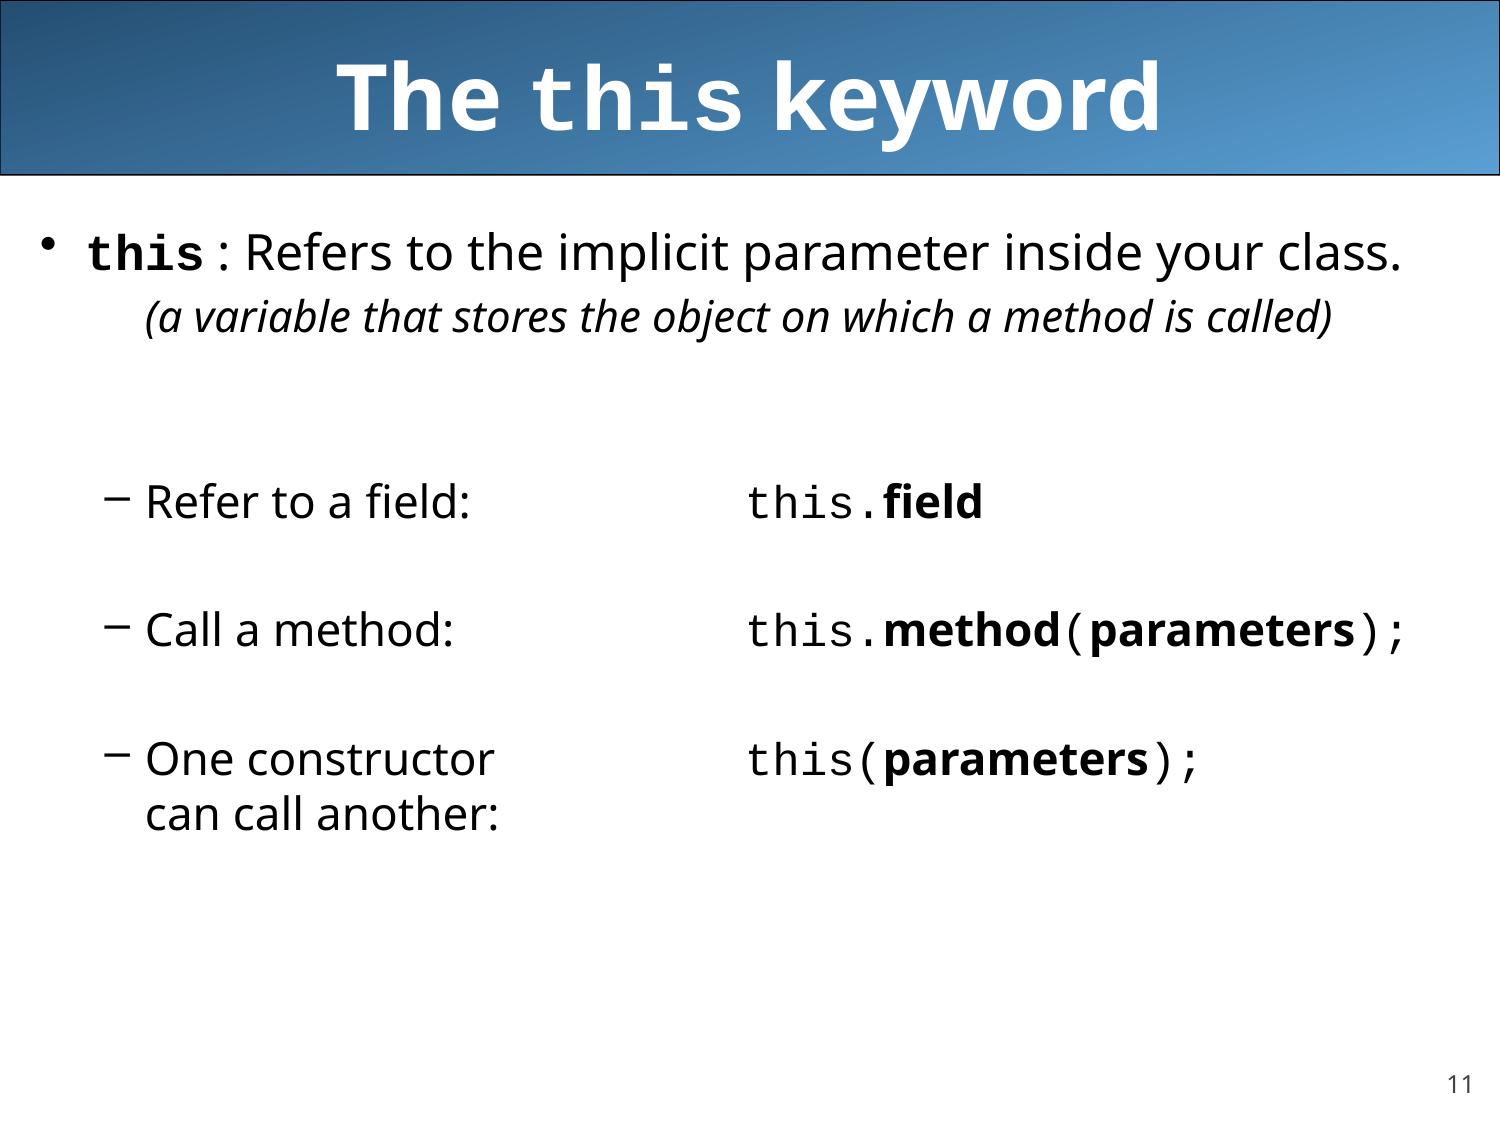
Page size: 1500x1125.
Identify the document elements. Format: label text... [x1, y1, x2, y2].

title The this keyword [75, 0, 1425, 188]
list this : Refers to the implicit parameter inside your class. (a variable that stores the object on which a method is called) Refer to a field: this.field Call a method: this.method(parameters); One constructor this(parameters); can call another: [24, 212, 1500, 1063]
